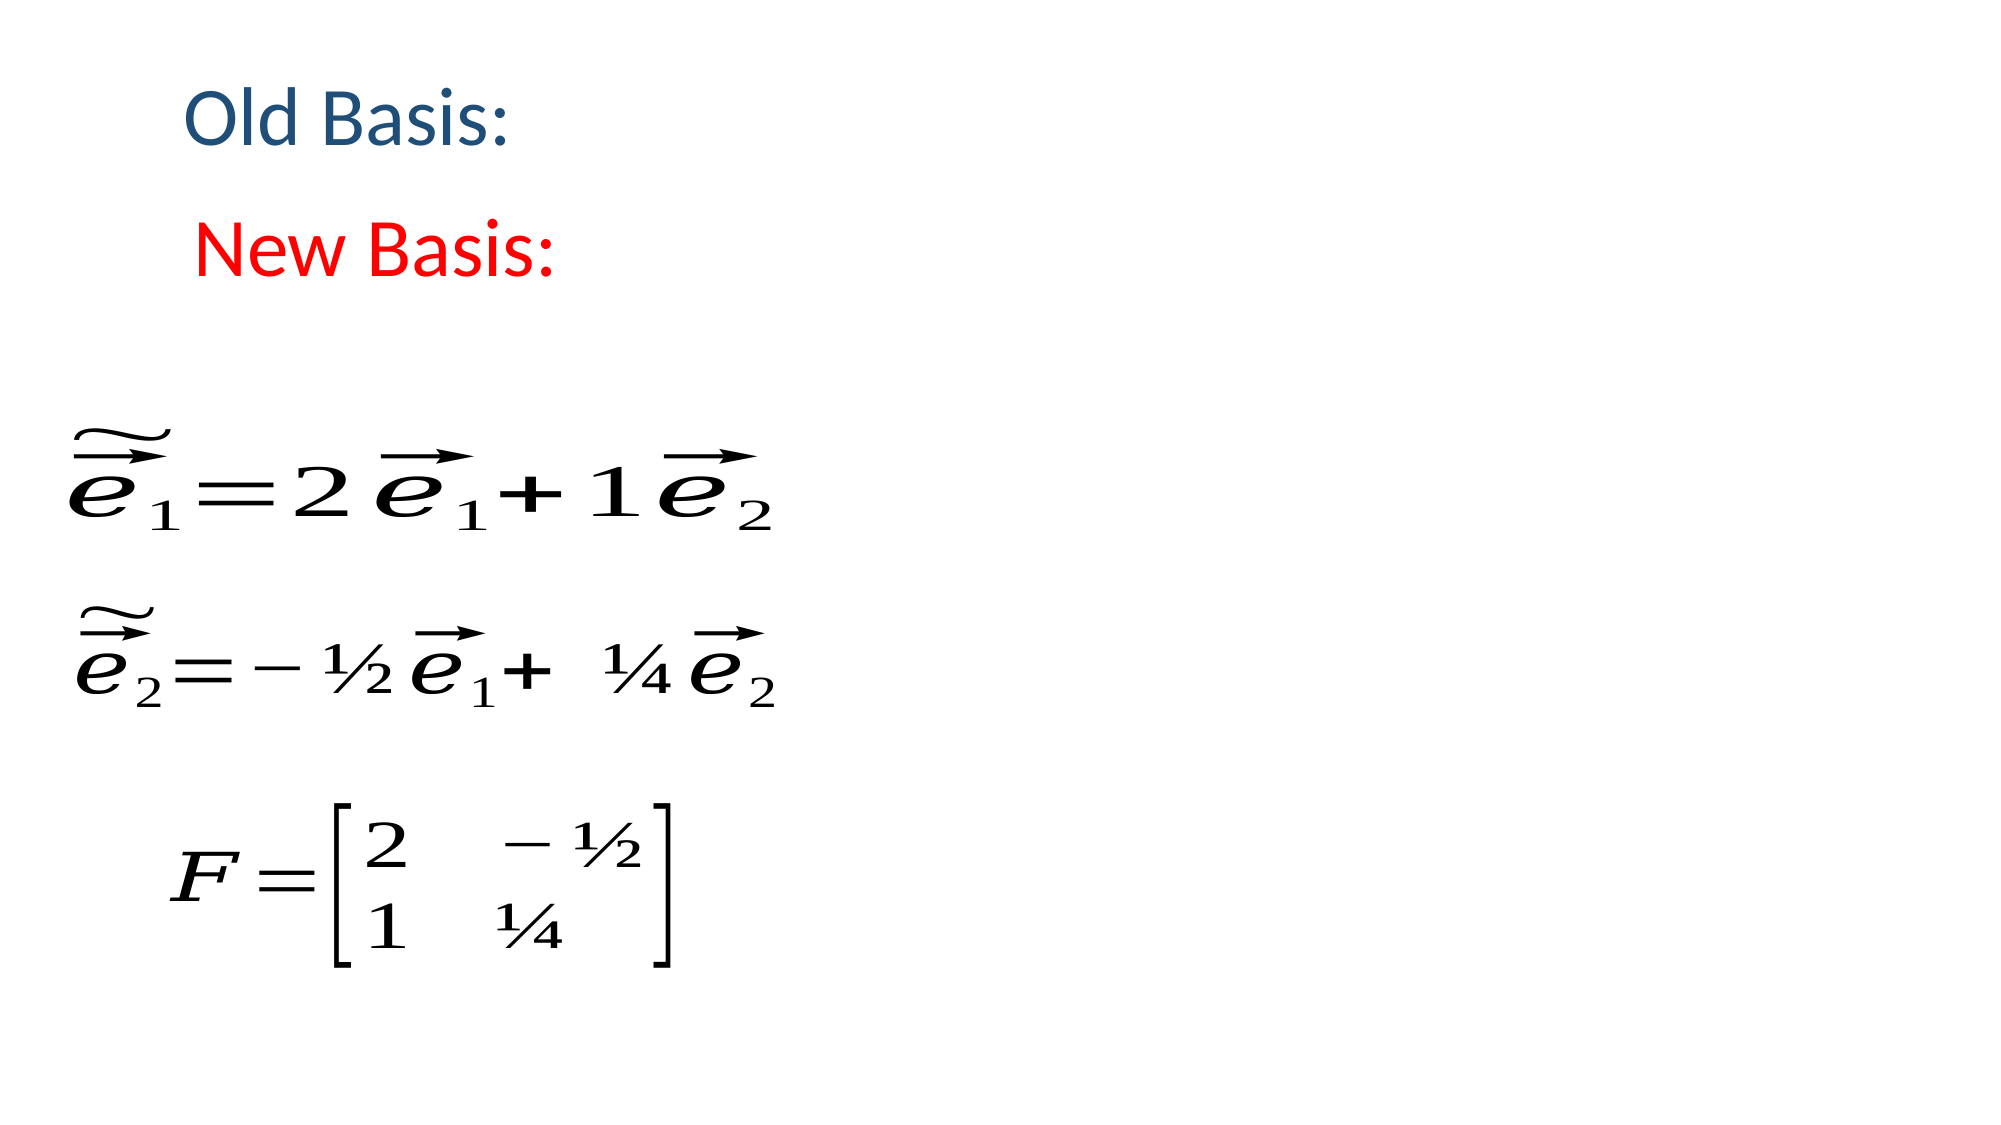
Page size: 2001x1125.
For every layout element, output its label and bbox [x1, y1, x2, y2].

text_box [56, 427, 778, 719]
